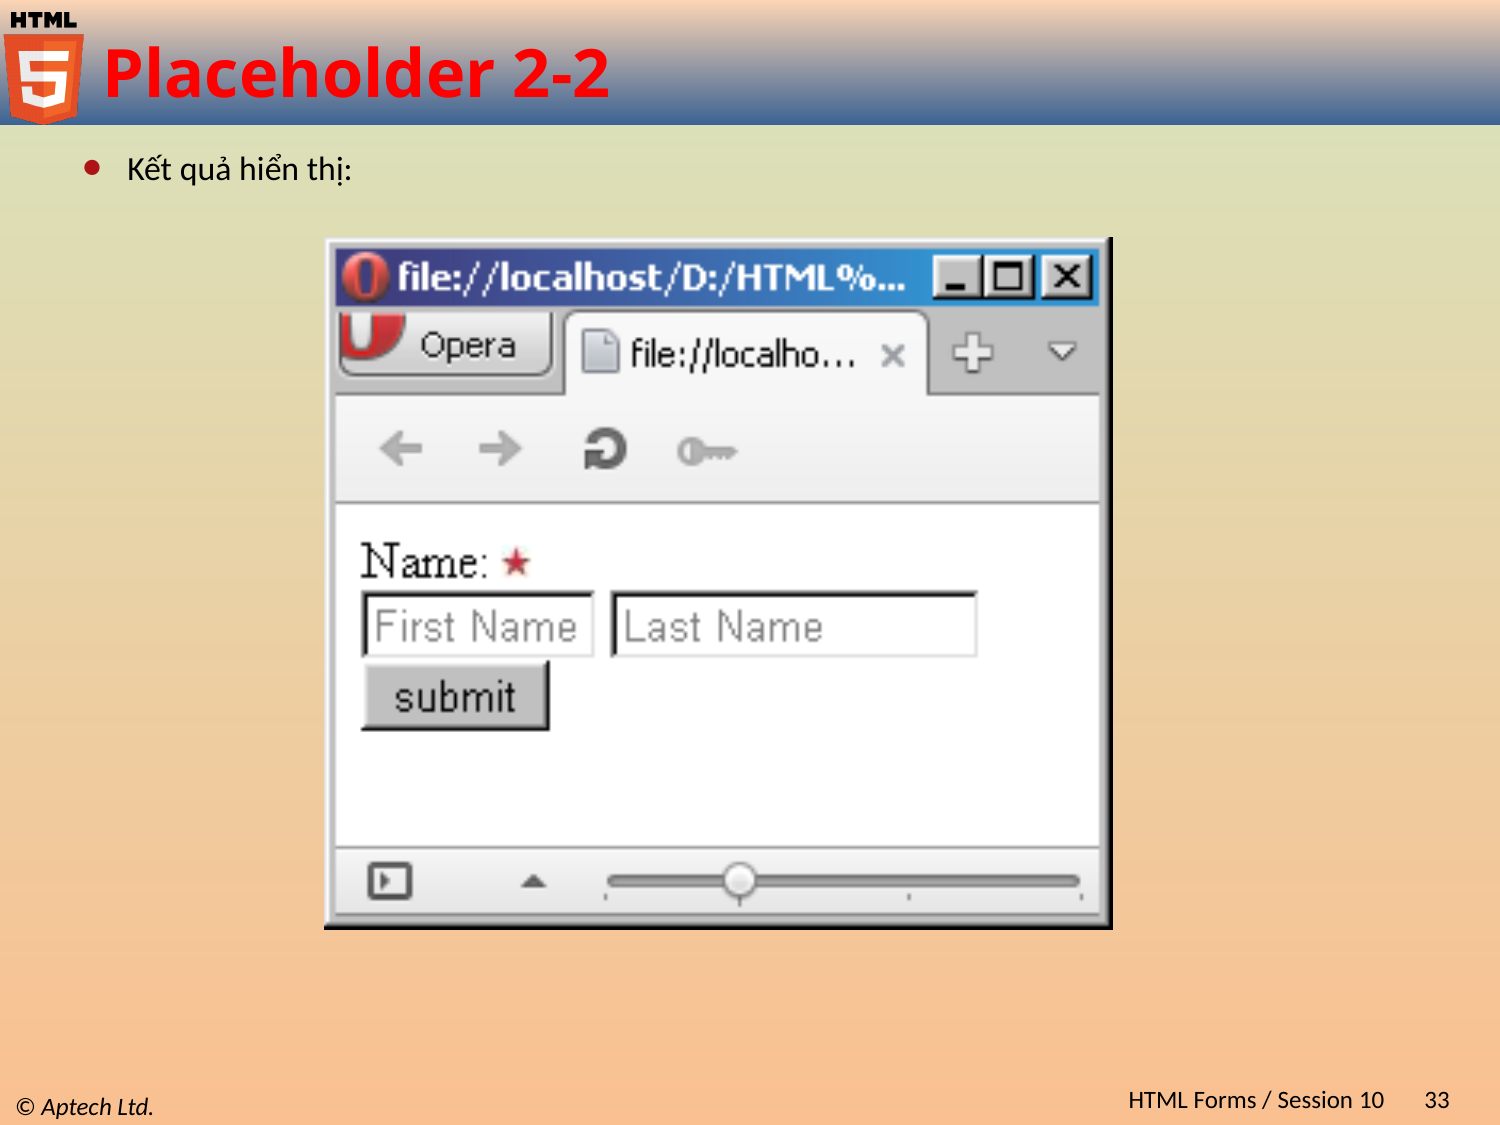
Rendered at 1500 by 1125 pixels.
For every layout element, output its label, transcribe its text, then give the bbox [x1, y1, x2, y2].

footer HTML Forms / Session 10 [412, 1084, 1400, 1113]
slide_number 33 [1400, 1084, 1465, 1113]
title Placeholder 2-2 [87, 37, 1338, 106]
text_box Kết quả hiển thị: [37, 149, 1425, 225]
picture [324, 237, 1113, 930]
picture [0, 12, 100, 125]
